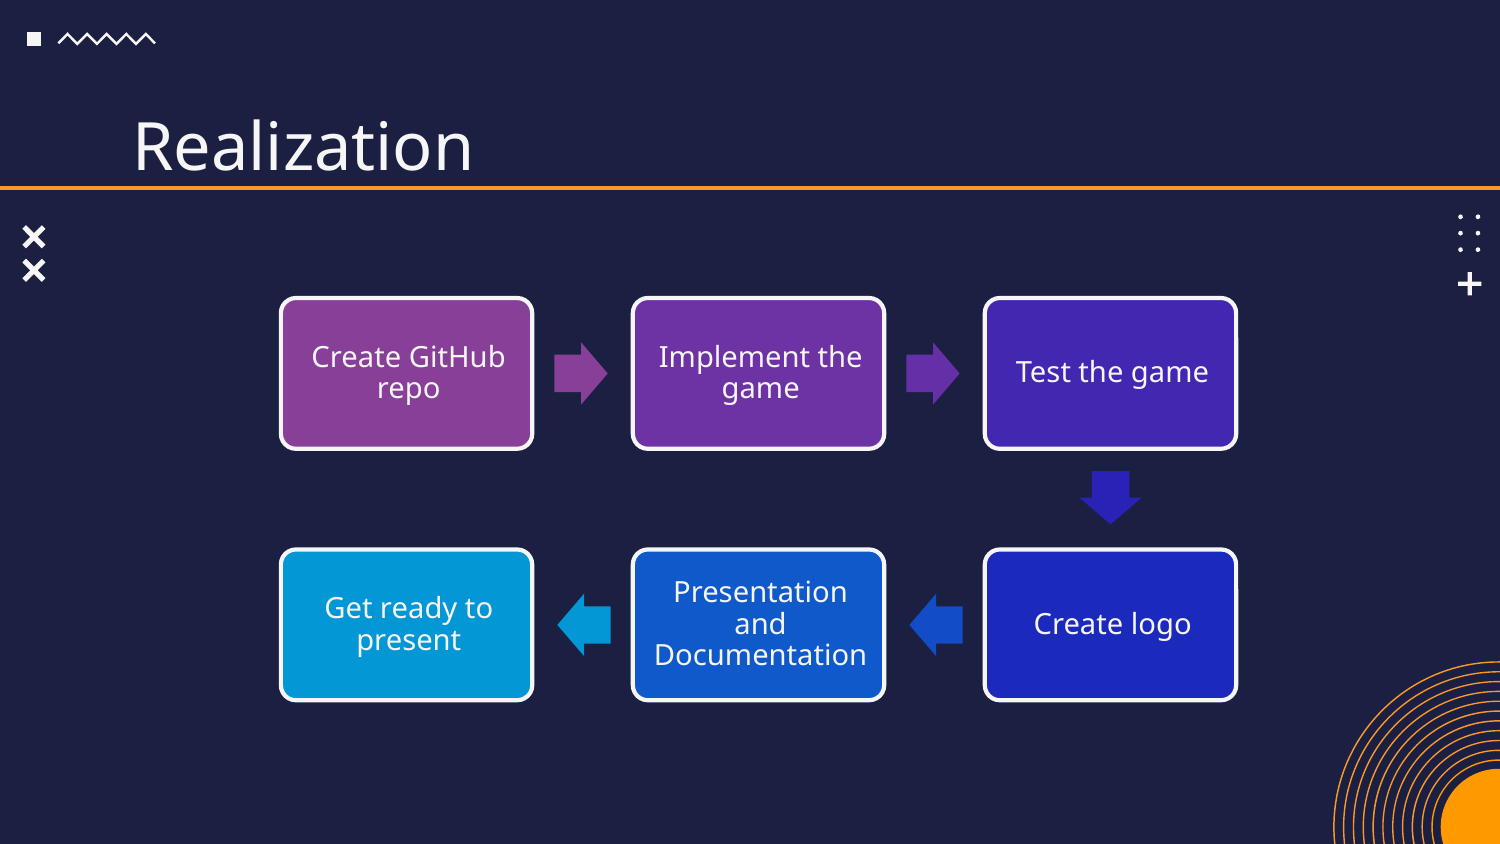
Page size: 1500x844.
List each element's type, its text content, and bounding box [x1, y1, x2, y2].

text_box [1332, 660, 1500, 844]
title Realization [116, 88, 1383, 183]
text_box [228, 297, 1289, 701]
